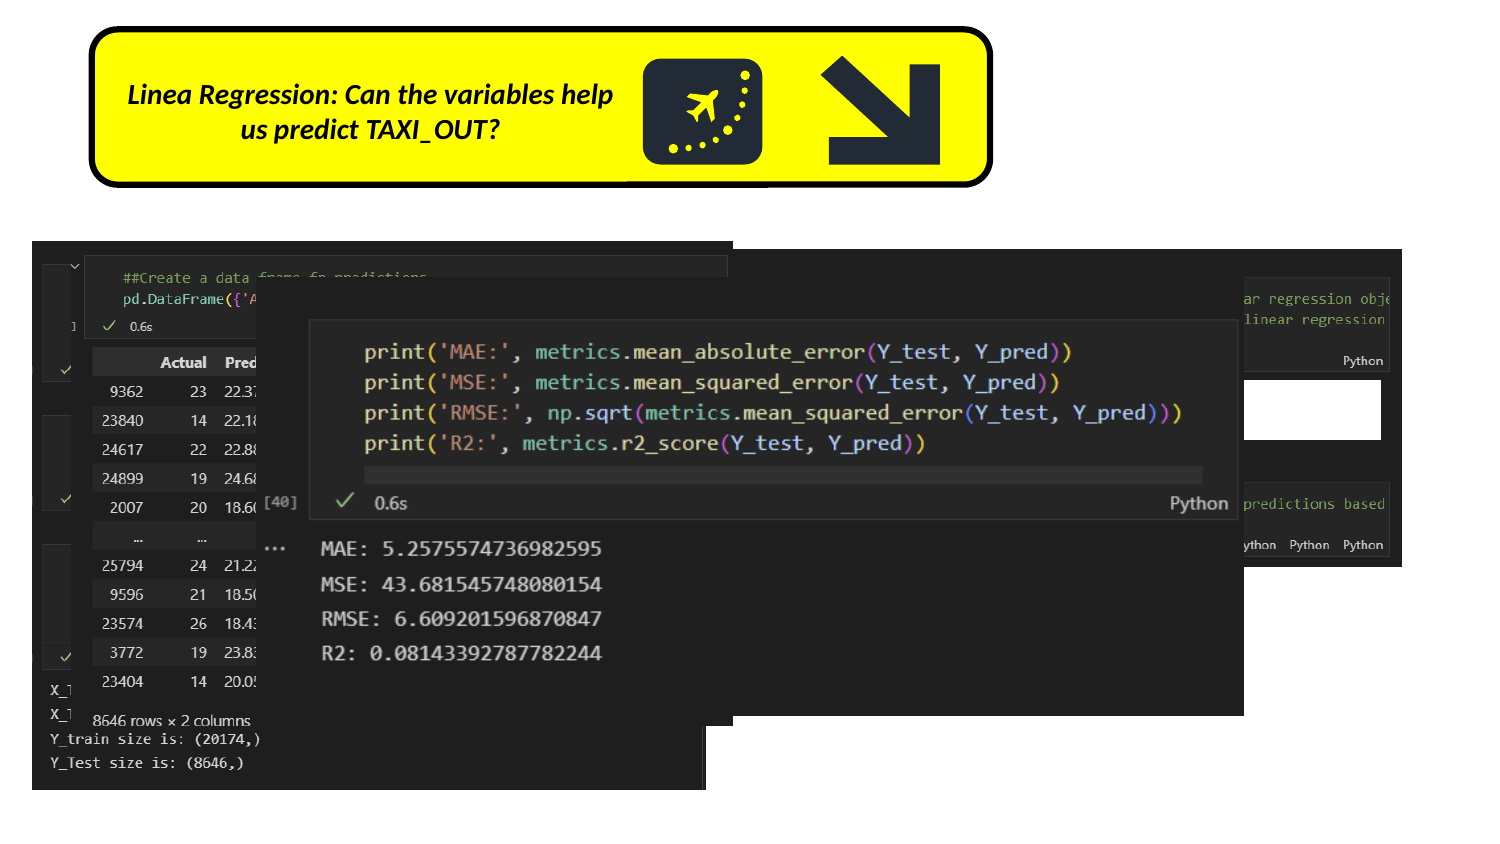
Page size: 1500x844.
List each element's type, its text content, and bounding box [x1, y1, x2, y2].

text_box [90, 28, 992, 186]
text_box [642, 58, 763, 165]
text_box [820, 55, 940, 165]
text_box Linea Regression: Can the variables help us predict TAXI_OUT? [99, 67, 642, 153]
picture [32, 241, 1402, 790]
